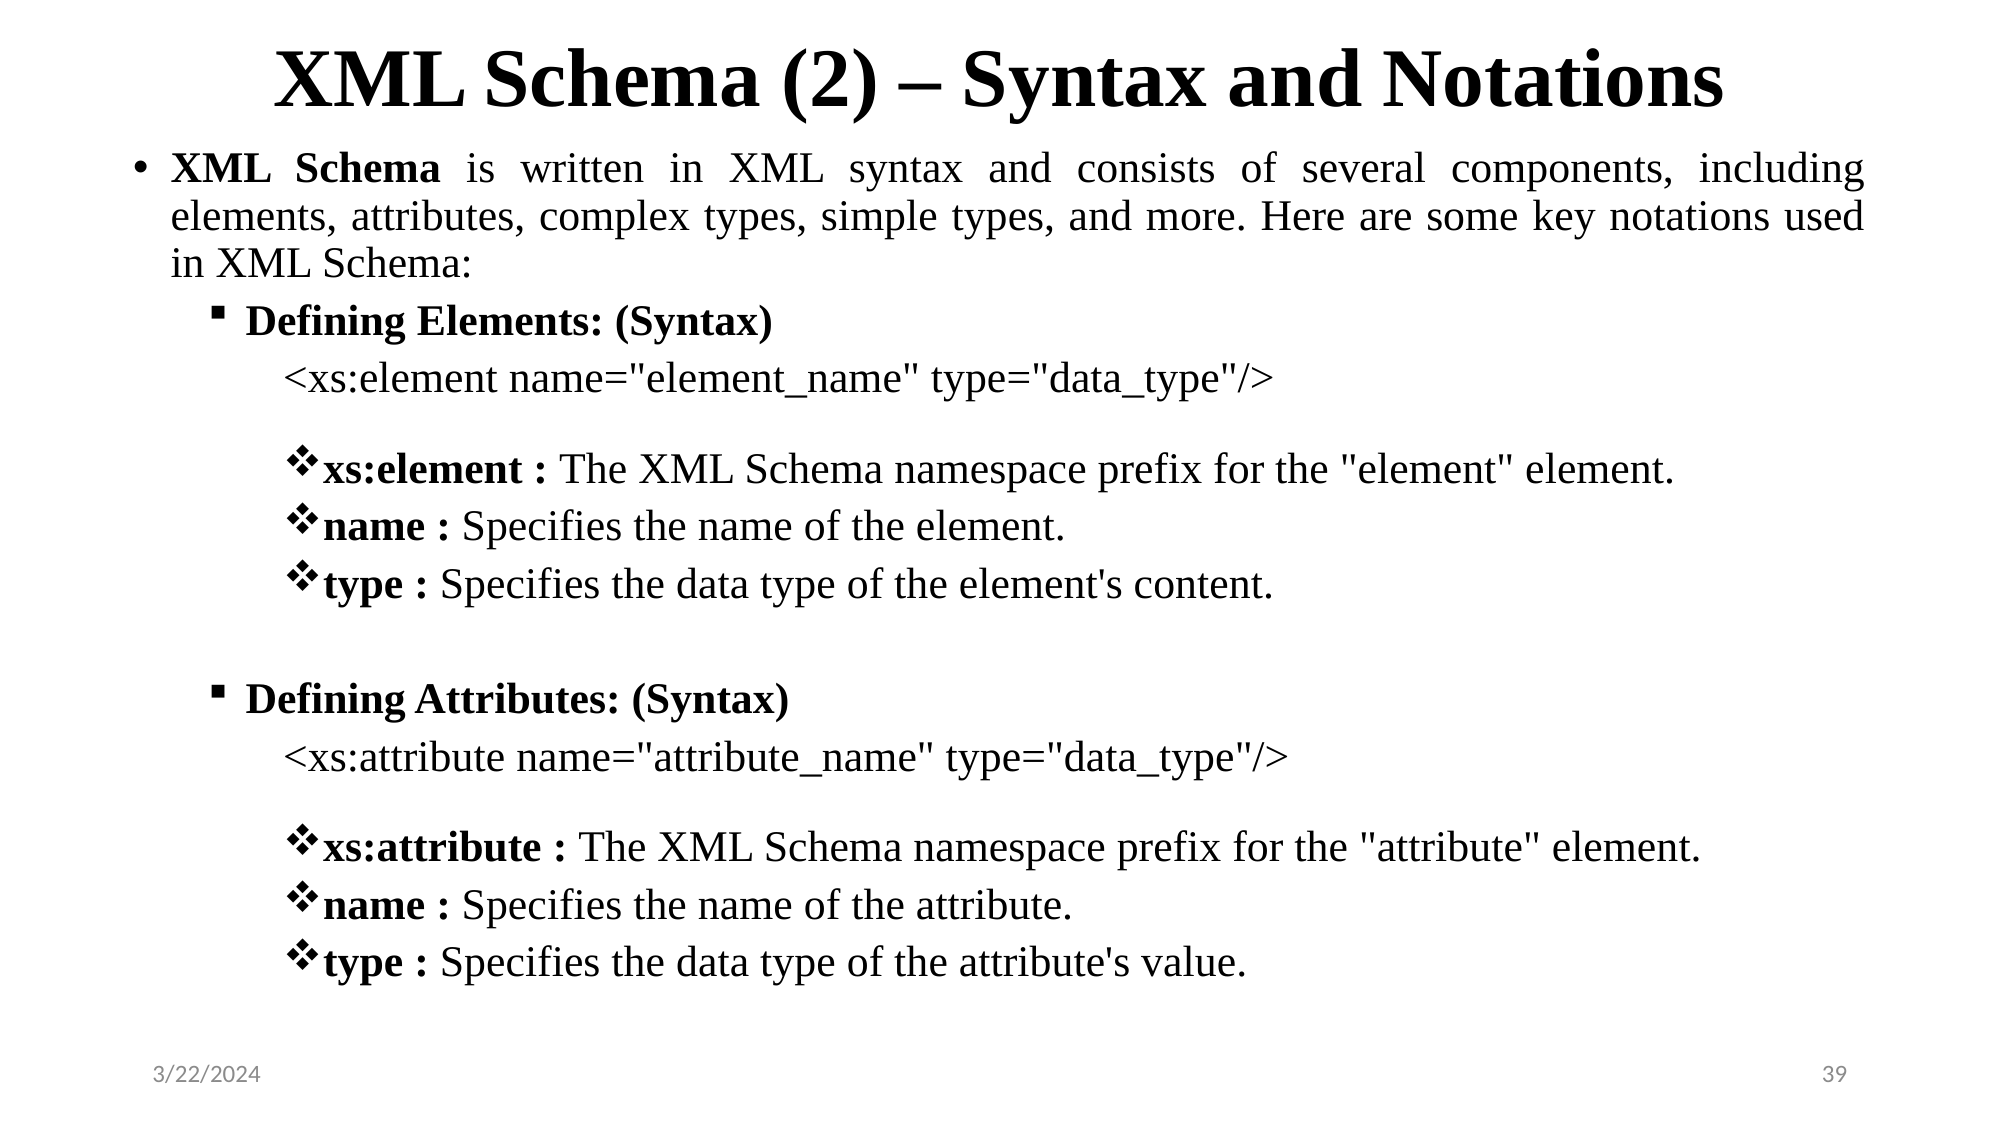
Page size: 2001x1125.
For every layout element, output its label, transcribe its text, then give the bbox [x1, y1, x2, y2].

list XML Schema is written in XML syntax and consists of several components, including elements, attributes, complex types, simple types, and more. Here are some key notations used in XML Schema: Defining Elements: (Syntax) <xs:element name="element_name" type="data_type"/> xs:element : The XML Schema namespace prefix for the "element" element. name : Specifies the name of the element. type : Specifies the data type of the element's content. Defining Attributes: (Syntax) <xs:attribute name="attribute_name" type="data_type"/> xs:attribute : The XML Schema namespace prefix for the "attribute" element. name : Specifies the name of the attribute. type : Specifies the data type of the attribute's value. [118, 137, 1882, 1043]
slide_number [137, 1042, 588, 1103]
title XML Schema (2) – Syntax and Notations [137, 22, 1863, 137]
slide_number 39 [1412, 1042, 1863, 1103]
